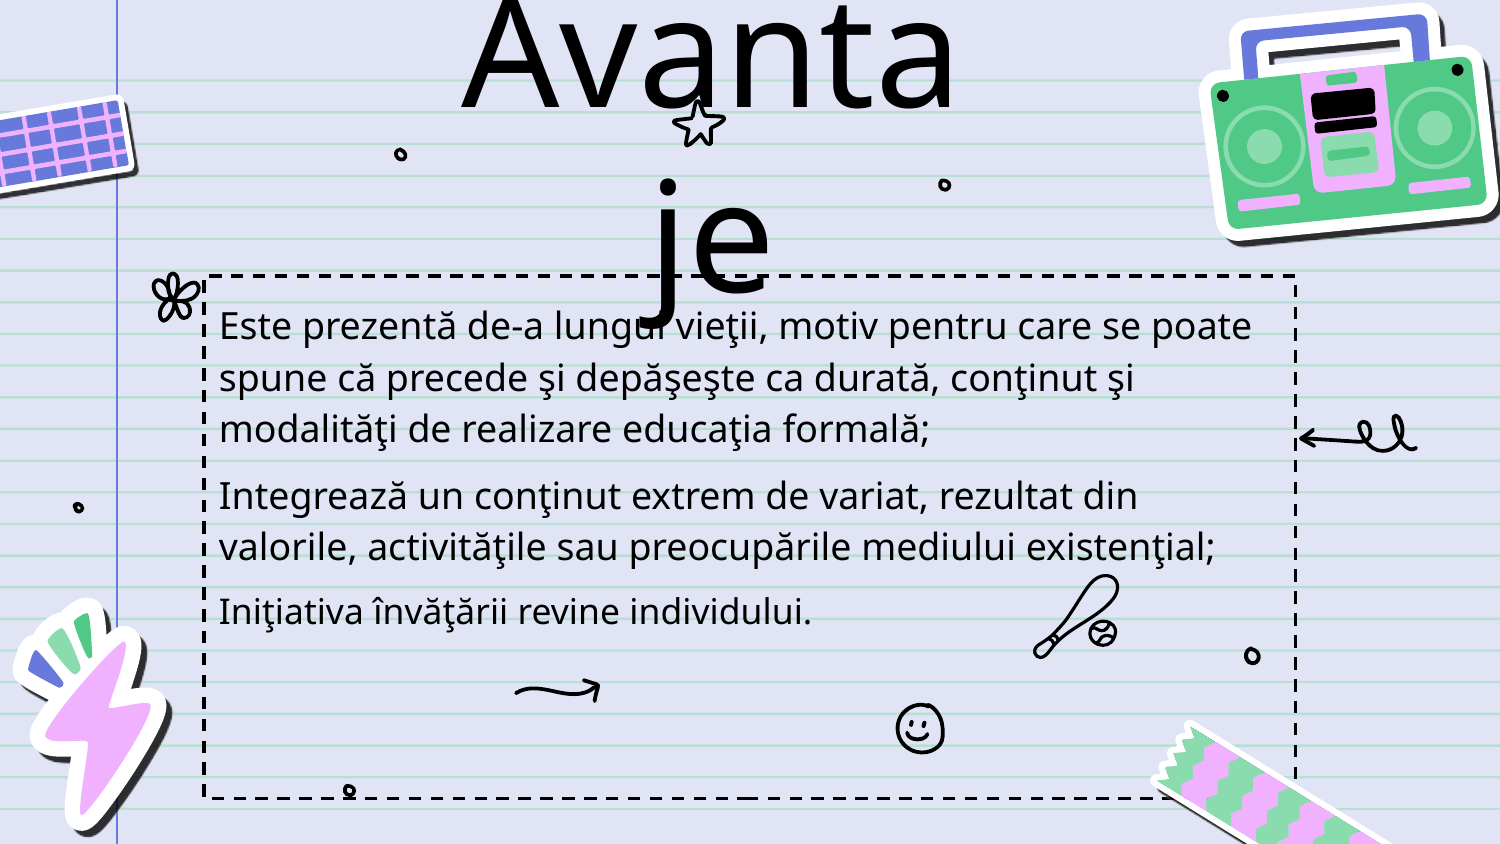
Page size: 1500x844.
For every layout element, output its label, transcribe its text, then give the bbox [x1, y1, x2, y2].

subtitle Este prezentă de-a lungul vieţii, motiv pentru care se poate spune că precede şi depăşeşte ca durată, conţinut şi modalităţi de realizare educaţia formală; Integrează un conţinut extrem de variat, rezultat din valorile, activităţile sau preocupările mediului existenţial; Iniţiativa învăţării revine individului. [202, 274, 1297, 800]
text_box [1032, 574, 1120, 659]
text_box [0, 79, 137, 230]
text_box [1197, 2, 1500, 242]
title Avantaje [434, 63, 990, 213]
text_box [12, 597, 168, 832]
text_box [1145, 775, 1418, 844]
